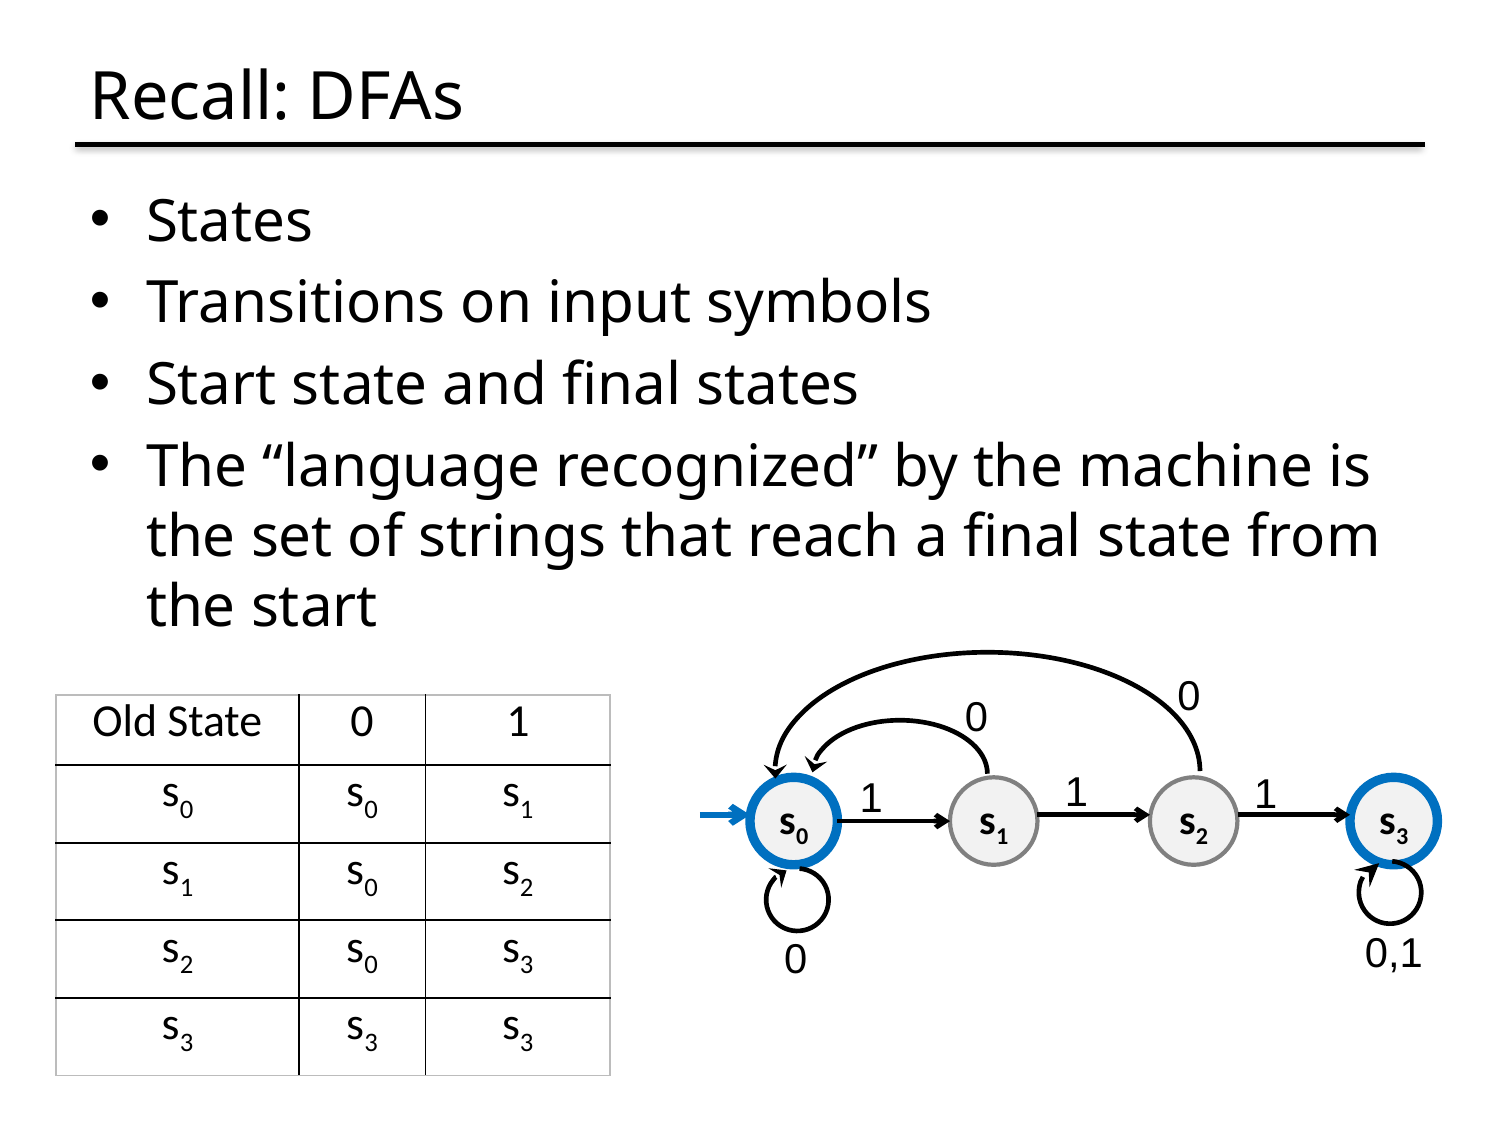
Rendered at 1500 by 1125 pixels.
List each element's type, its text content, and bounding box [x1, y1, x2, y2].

table_cell s0 [300, 844, 425, 919]
text_box 1 [1050, 772, 1088, 812]
text_box [1356, 860, 1423, 925]
table_cell s3 [426, 999, 609, 1075]
table_cell s0 [300, 921, 425, 997]
table_header Old State [57, 696, 298, 764]
table_cell s0 [57, 766, 298, 842]
text_box 1 [844, 775, 883, 820]
table_cell s0 [300, 766, 425, 842]
text_box [765, 867, 830, 932]
text_box 0,1 [1349, 918, 1482, 984]
text_box 0 [769, 924, 807, 989]
table_cell s1 [57, 844, 298, 919]
text_box s0 [747, 778, 840, 867]
table_cell s2 [426, 844, 609, 919]
text_box 1 [1239, 759, 1277, 812]
list States Transitions on input symbols Start state and final states The “language recognized” by the machine is the set of strings that reach a final state from the start [75, 175, 1425, 663]
table_cell s3 [57, 999, 298, 1075]
text_box s1 [947, 775, 1040, 867]
table_header 1 [426, 696, 609, 764]
text_box [764, 651, 1201, 779]
table_cell s3 [300, 999, 425, 1075]
table_cell s3 [426, 921, 609, 997]
table_cell s2 [57, 921, 298, 997]
text_box s3 [1347, 775, 1440, 867]
text_box 0 [1162, 661, 1200, 726]
title Recall: DFAs [75, 45, 1425, 145]
table_cell s1 [426, 766, 609, 842]
table_header 0 [300, 696, 425, 764]
text_box s2 [1147, 775, 1240, 867]
